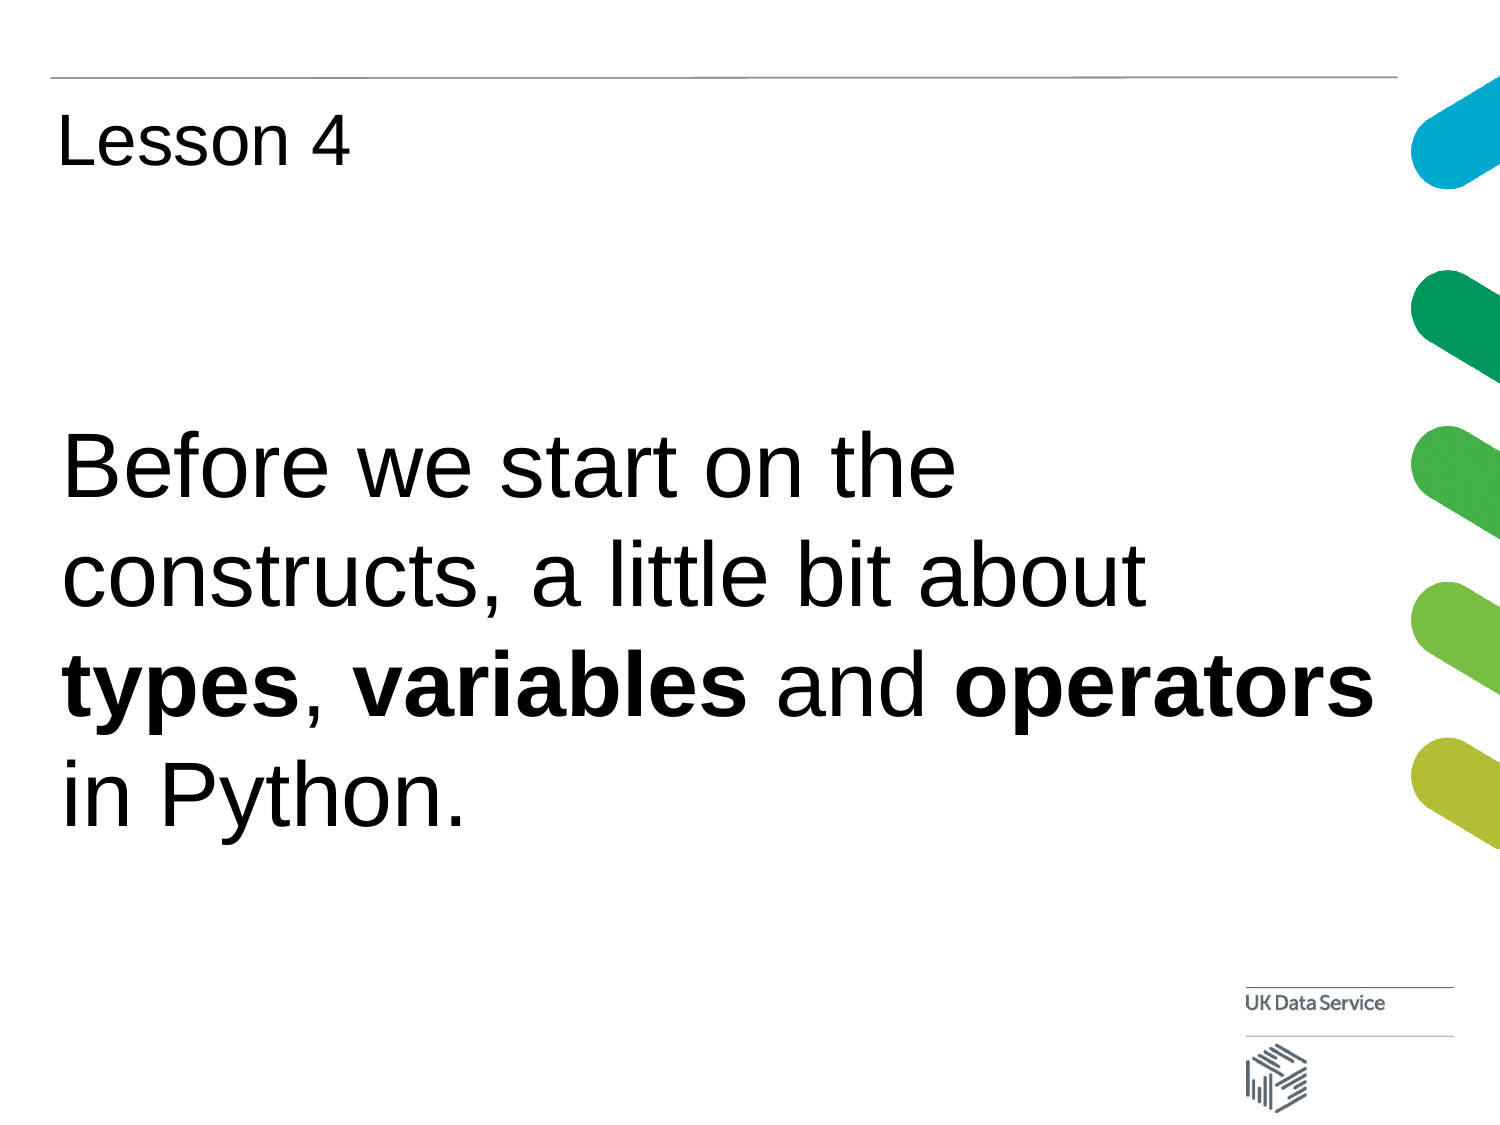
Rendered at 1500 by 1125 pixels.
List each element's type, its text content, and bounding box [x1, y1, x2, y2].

picture [1397, 987, 1454, 1113]
title Lesson 4 [41, 42, 1392, 231]
list Before we start on the constructs, a little bit about types, variables and operators in Python. [46, 269, 1397, 1113]
picture [1411, 0, 1500, 849]
